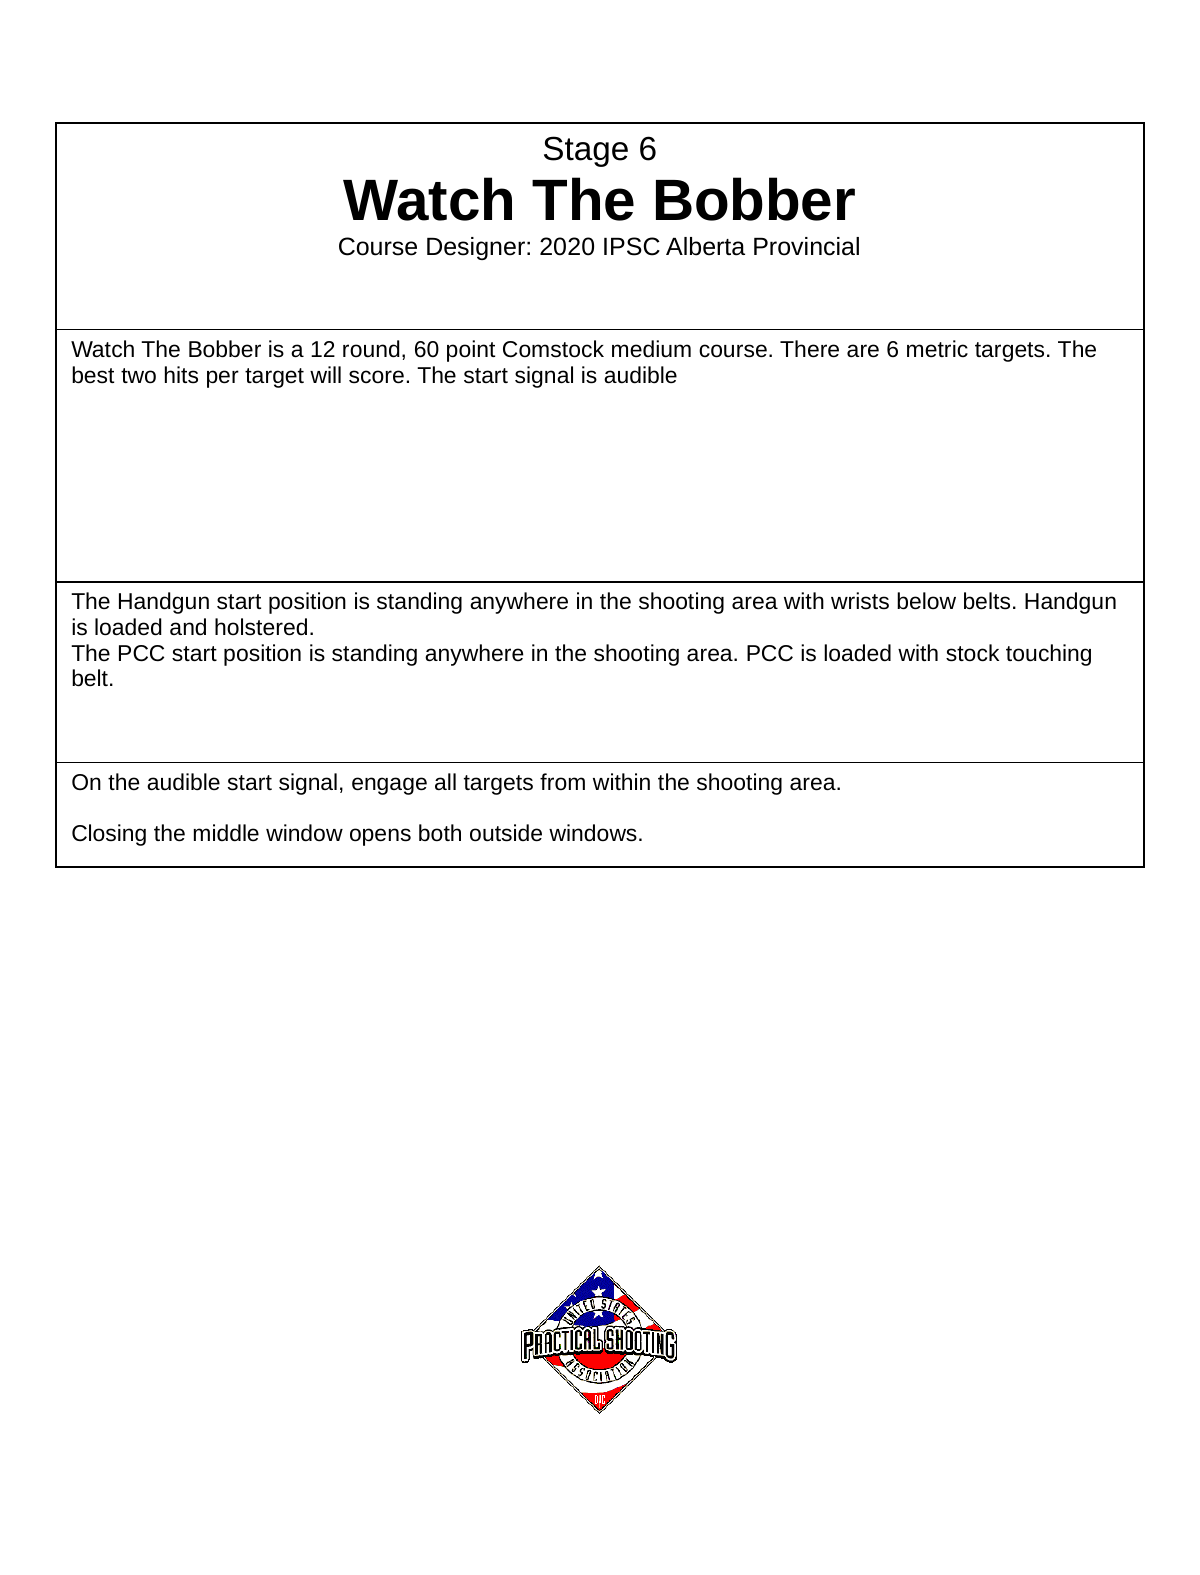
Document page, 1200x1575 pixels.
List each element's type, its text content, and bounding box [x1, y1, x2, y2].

table_header Stage 6 Watch The Bobber Course Designer: 2020 IPSC Alberta Provincial [57, 124, 1143, 329]
table_cell Watch The Bobber is a 12 round, 60 point Comstock medium course. There are 6 metric targets. The best two hits per target will score. The start signal is audible [57, 330, 1143, 581]
table_cell The Handgun start position is standing anywhere in the shooting area with wrists below belts. Handgun is loaded and holstered. The PCC start position is standing anywhere in the shooting area. PCC is loaded with stock touching belt. [57, 583, 1143, 762]
table_cell On the audible start signal, engage all targets from within the shooting area. Closing the middle window opens both outside windows. [57, 763, 1143, 866]
picture [513, 1264, 687, 1417]
